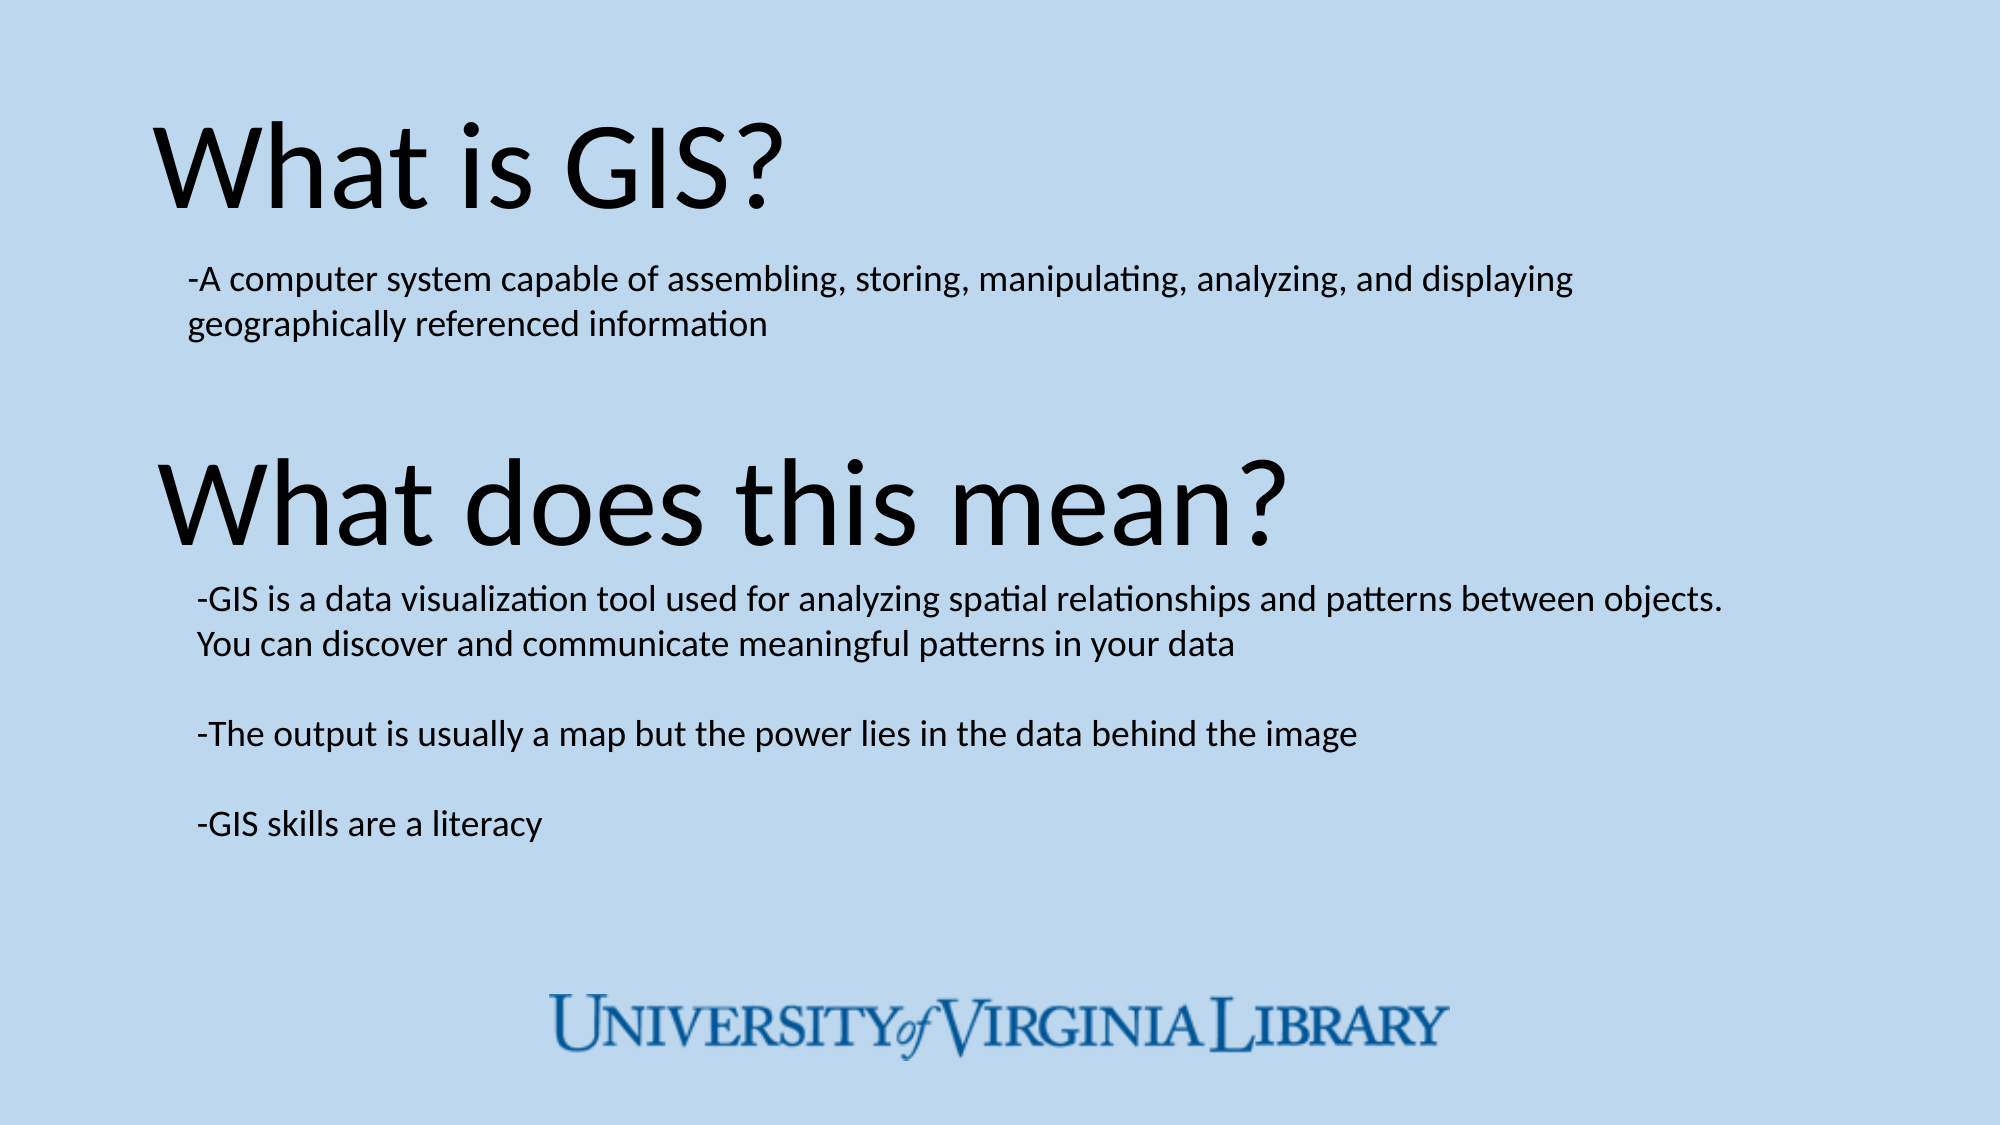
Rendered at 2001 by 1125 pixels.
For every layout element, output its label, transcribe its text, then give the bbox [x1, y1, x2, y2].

text_box -A computer system capable of assembling, storing, manipulating, analyzing, and displaying geographically referenced information [172, 246, 1750, 442]
picture [549, 994, 1450, 1061]
title What is GIS? [137, 59, 1863, 278]
text_box -GIS is a data visualization tool used for analyzing spatial relationships and patterns between objects. You can discover and communicate meaningful patterns in your data -The output is usually a map but the power lies in the data behind the image -GIS skills are a literacy [182, 566, 1741, 852]
text_box What does this mean? [143, 413, 1310, 578]
